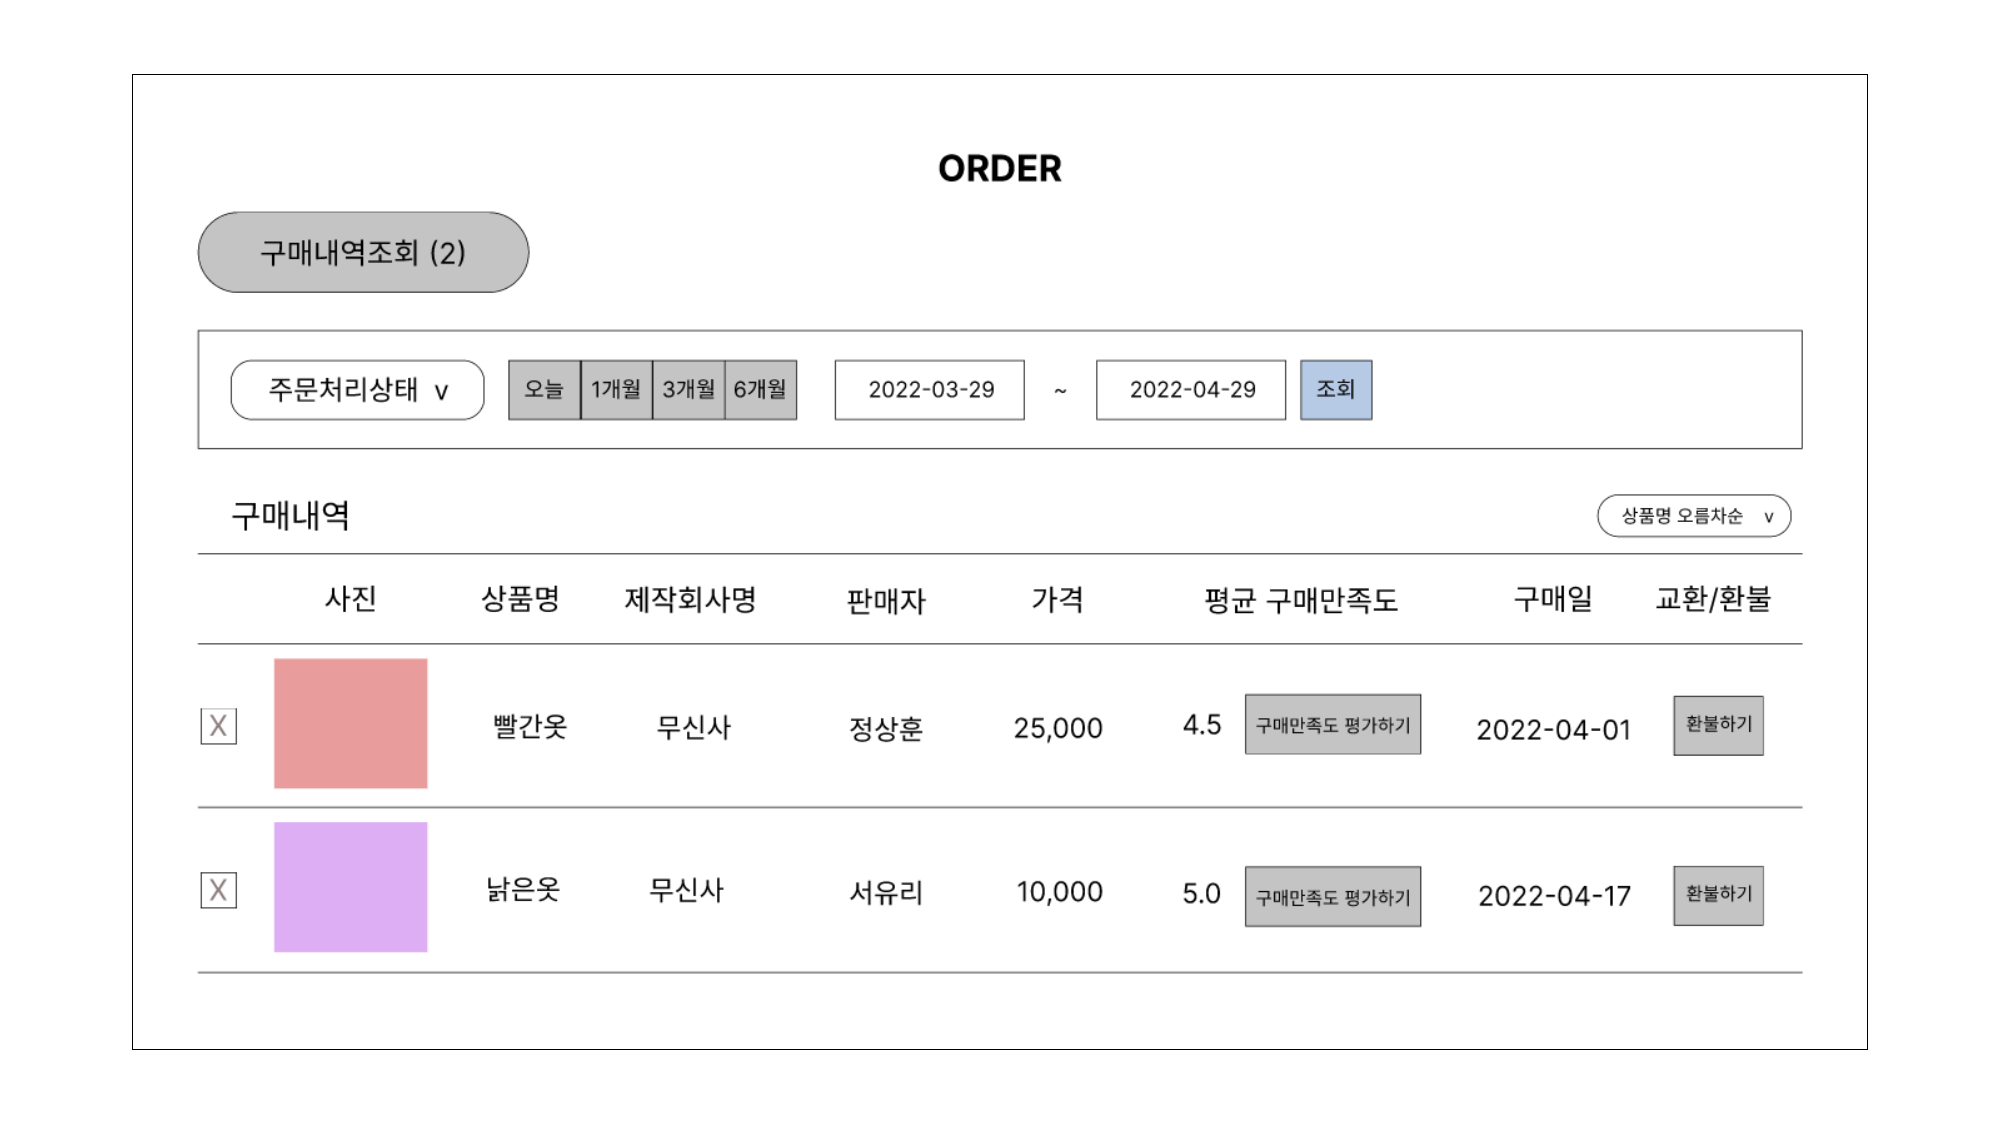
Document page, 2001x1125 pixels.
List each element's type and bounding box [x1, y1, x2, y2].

picture [132, 74, 1868, 1050]
